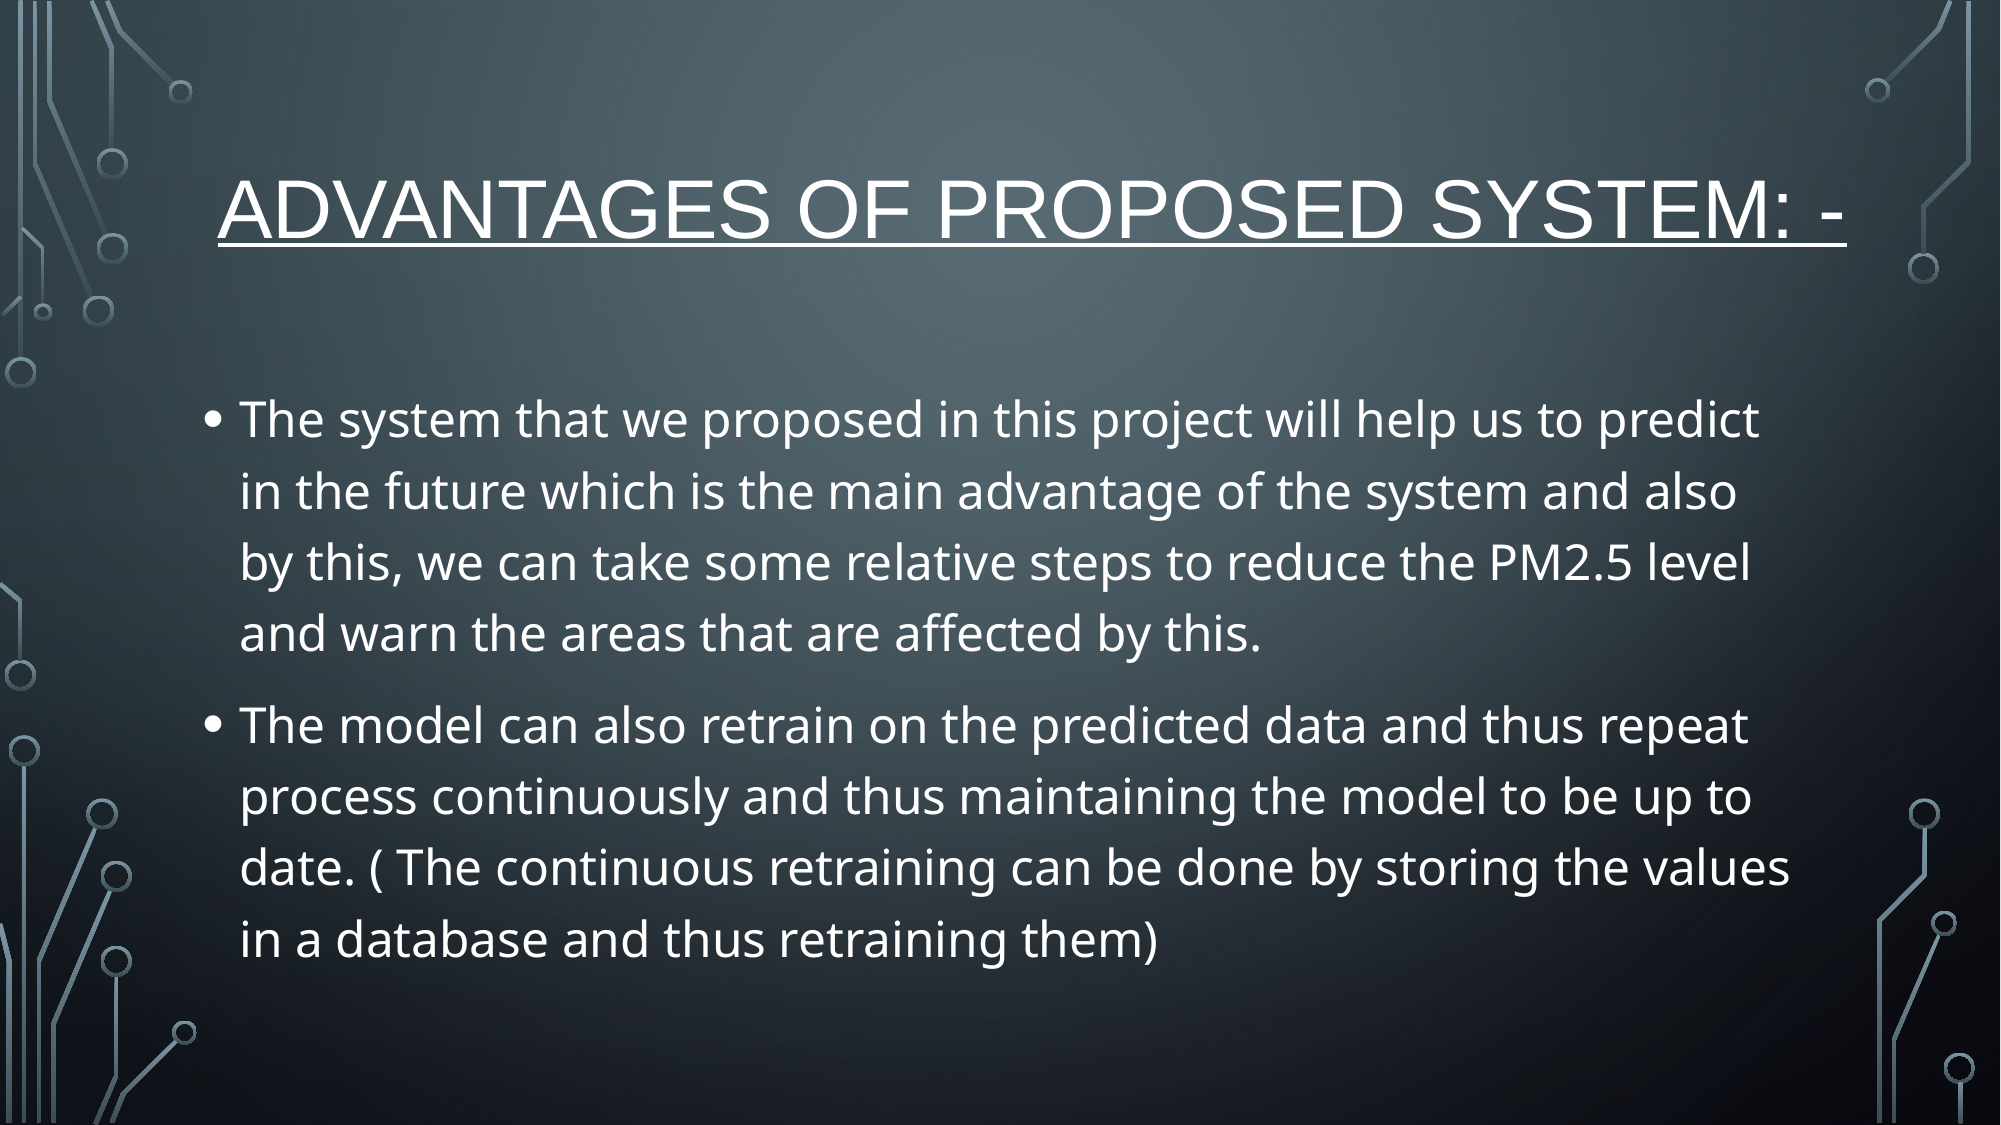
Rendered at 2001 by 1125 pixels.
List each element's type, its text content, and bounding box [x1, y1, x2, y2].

title Advantages of proposed system: - [202, 90, 1891, 333]
list The system that we proposed in this project will help us to predict in the future which is the main advantage of the system and also by this, we can take some relative steps to reduce the PM2.5 level and warn the areas that are affected by this. The model can also retrain on the predicted data and thus repeat process continuously and thus maintaining the model to be up to date. ( The continuous retraining can be done by storing the values in a database and thus retraining them) [187, 369, 1813, 1049]
